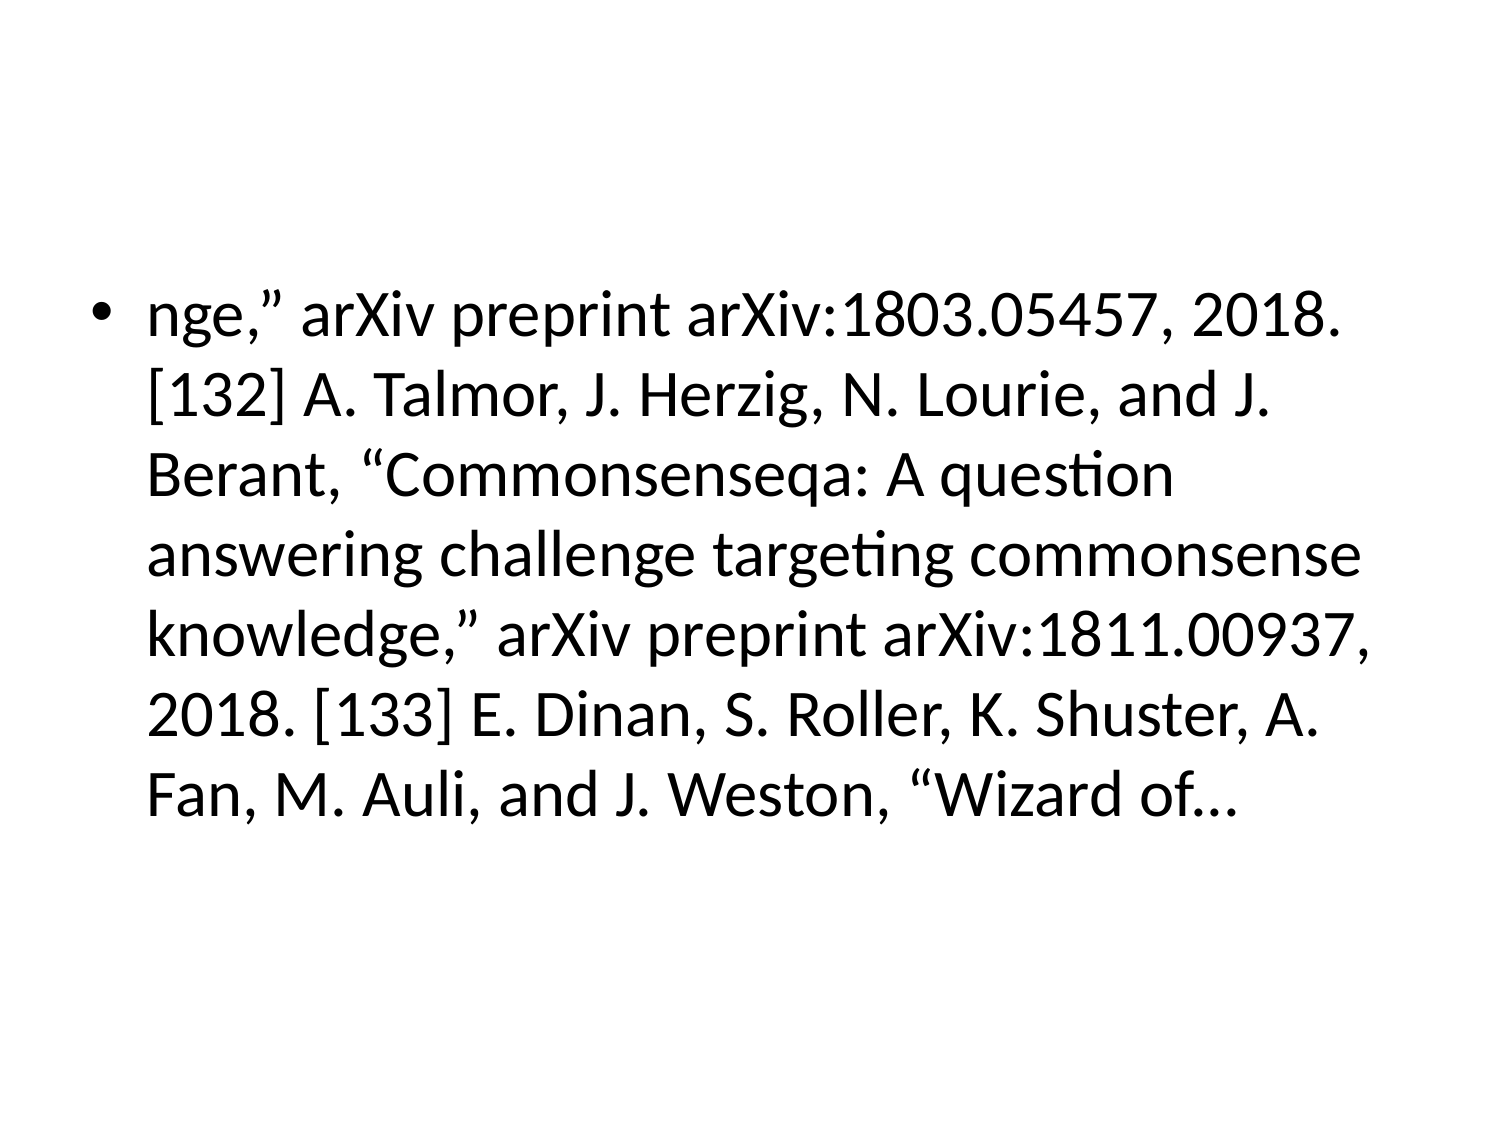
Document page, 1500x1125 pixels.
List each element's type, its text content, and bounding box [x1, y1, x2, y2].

list nge,” arXiv preprint arXiv:1803.05457, 2018. [132] A. Talmor, J. Herzig, N. Lourie, and J. Berant, “Commonsenseqa: A question answering challenge targeting commonsense knowledge,” arXiv preprint arXiv:1811.00937, 2018. [133] E. Dinan, S. Roller, K. Shuster, A. Fan, M. Auli, and J. Weston, “Wizard of... [75, 262, 1425, 1005]
